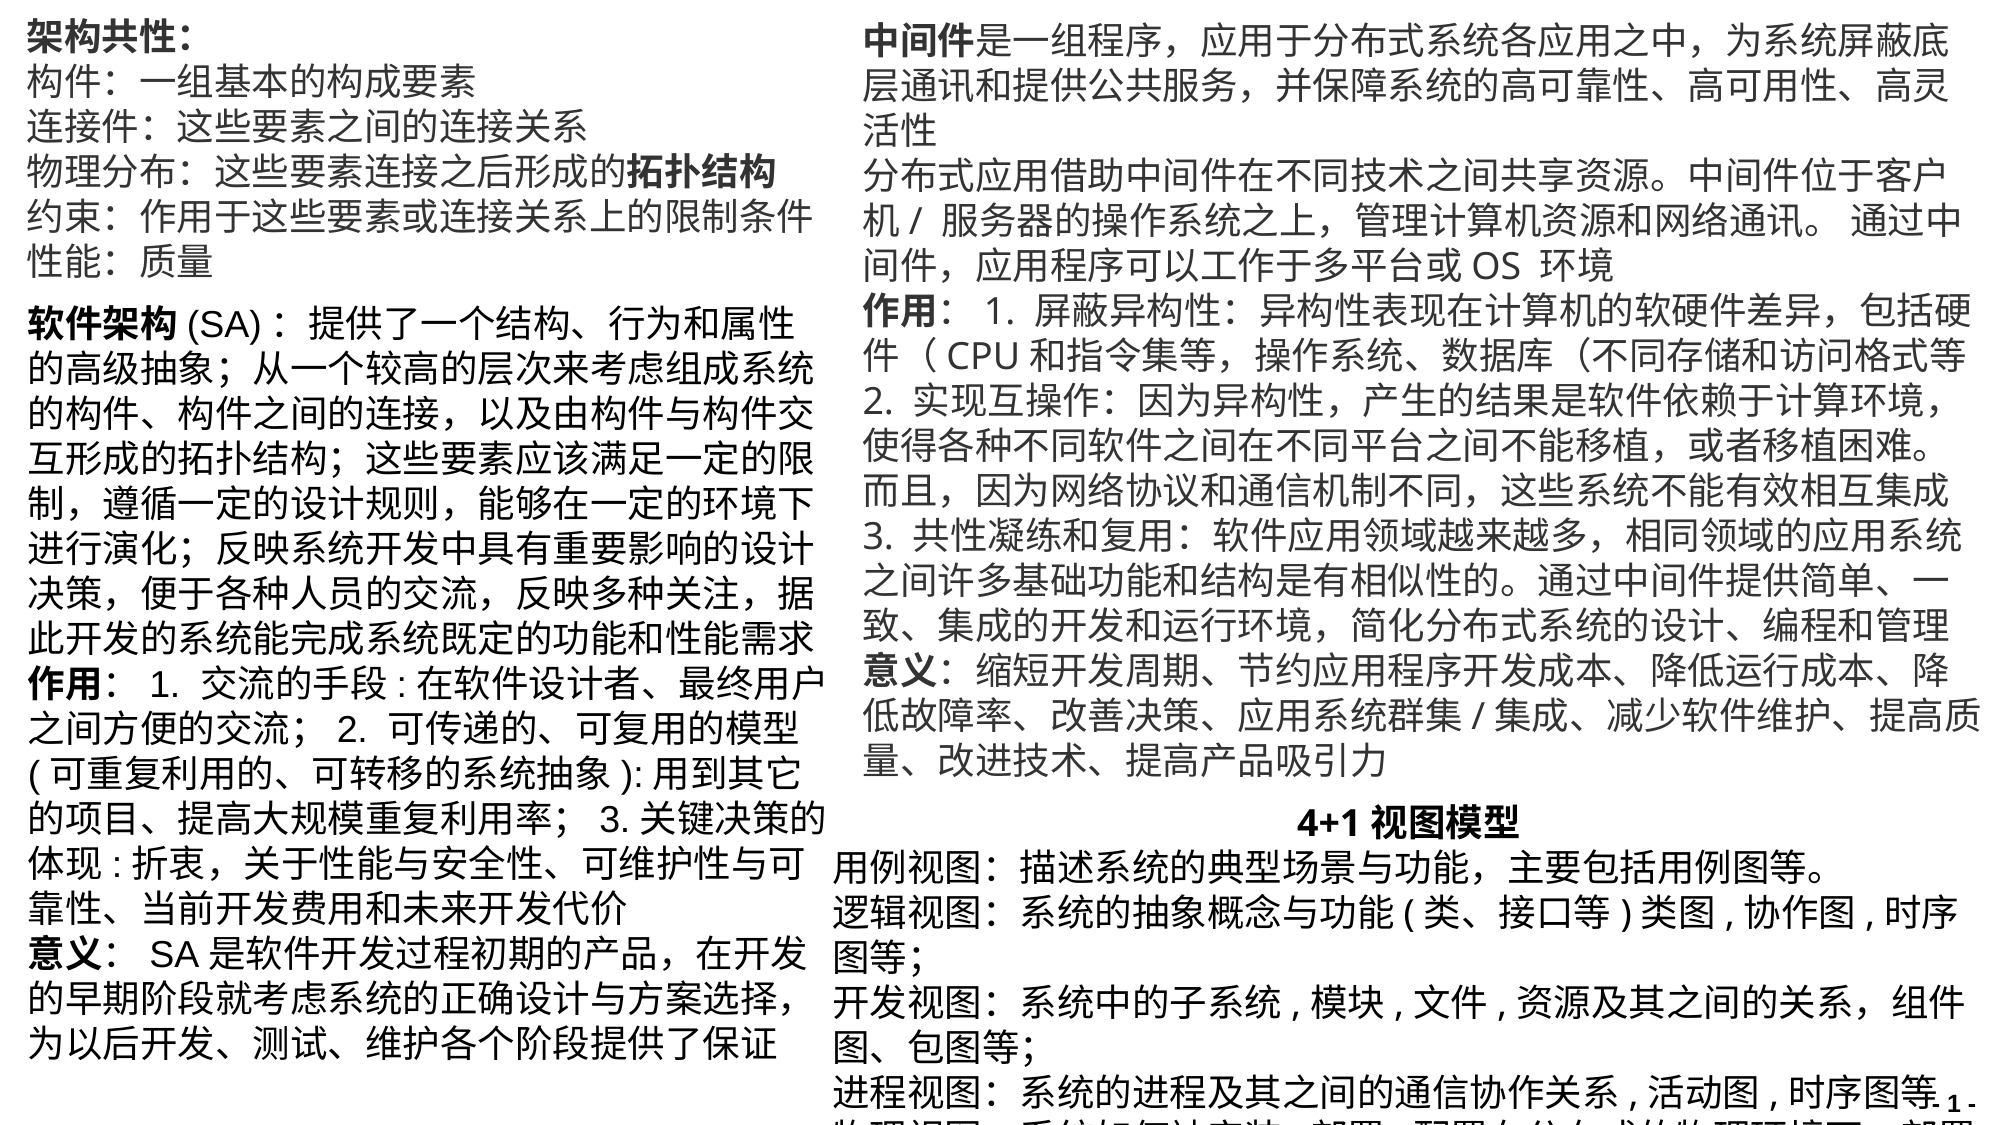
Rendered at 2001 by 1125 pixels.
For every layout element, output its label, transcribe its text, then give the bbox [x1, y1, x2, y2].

text_box 中间件是一组程序，应用于分布式系统各应用之中，为系统屏蔽底层通讯和提供公共服务，并保障系统的高可靠性、高可用性、高灵活性 分布式应用借助中间件在不同技术之间共享资源。中间件位于客户机/ 服务器的操作系统之上，管理计算机资源和网络通讯。 通过中间件，应用程序可以工作于多平台或OS 环境 作用：1. 屏蔽异构性：异构性表现在计算机的软硬件差异，包括硬件（CPU和指令集等，操作系统、数据库（不同存储和访问格式等 2. 实现互操作：因为异构性，产生的结果是软件依赖于计算环境，使得各种不同软件之间在不同平台之间不能移植，或者移植困难。而且，因为网络协议和通信机制不同，这些系统不能有效相互集成 3. 共性凝练和复用：软件应用领域越来越多，相同领域的应用系统之间许多基础功能和结构是有相似性的。通过中间件提供简单、一致、集成的开发和运行环境，简化分布式系统的设计、编程和管理 意义：缩短开发周期、节约应用程序开发成本、降低运行成本、降低故障率、改善决策、应用系统群集/集成、减少软件维护、提高质量、改进技术、提高产品吸引力 [847, 9, 2000, 790]
text_box 软件架构(SA)：提供了⼀个结构、⾏为和属性的⾼级抽象；从⼀个较⾼的层次来考虑组成系统的构件、构件之间的连接，以及由构件与构件交互形成的拓扑结构；这些要素应该满⾜⼀定的限制，遵循⼀定的设计规则，能够在⼀定的环境下进⾏演化；反映系统开发中具有重要影响的设计决策，便于各种⼈员的交流，反映多种关注，据此开发的系统能完成系统既定的功能和性能需求 作用：1. 交流的手段:在软件设计者、最终用户之间方便的交流；2. 可传递的、可复用的模型(可重复利用的、可转移的系统抽象):用到其它的项目、提高大规模重复利用率；3.关键决策的体现:折衷，关于性能与安全性、可维护性与可靠性、当前开发费用和未来开发代价 意义：SA是软件开发过程初期的产品，在开发的早期阶段就考虑系统的正确设计与方案选择，为以后开发、测试、维护各个阶段提供了保证 [13, 292, 847, 1073]
text_box 4+1视图模型 ⽤例视图：描述系统的典型场景与功能，主要包括用例图等。 逻辑视图：系统的抽象概念与功能(类、接口等)类图,协作图,时序图等； 开发视图：系统中的子系统,模块,文件,资源及其之间的关系，组件图、包图等； 进程视图：系统的进程及其之间的通信协作关系,活动图,时序图等 物理视图：系统如何被安装,部署,配置在分布式的物理环境下，部署图 [817, 791, 2000, 1125]
text_box 架构共性： 构件：一组基本的构成要素 连接件：这些要素之间的连接关系 物理分布：这些要素连接之后形成的拓扑结构 约束：作用于这些要素或连接关系上的限制条件性能：质量 [11, 5, 832, 290]
